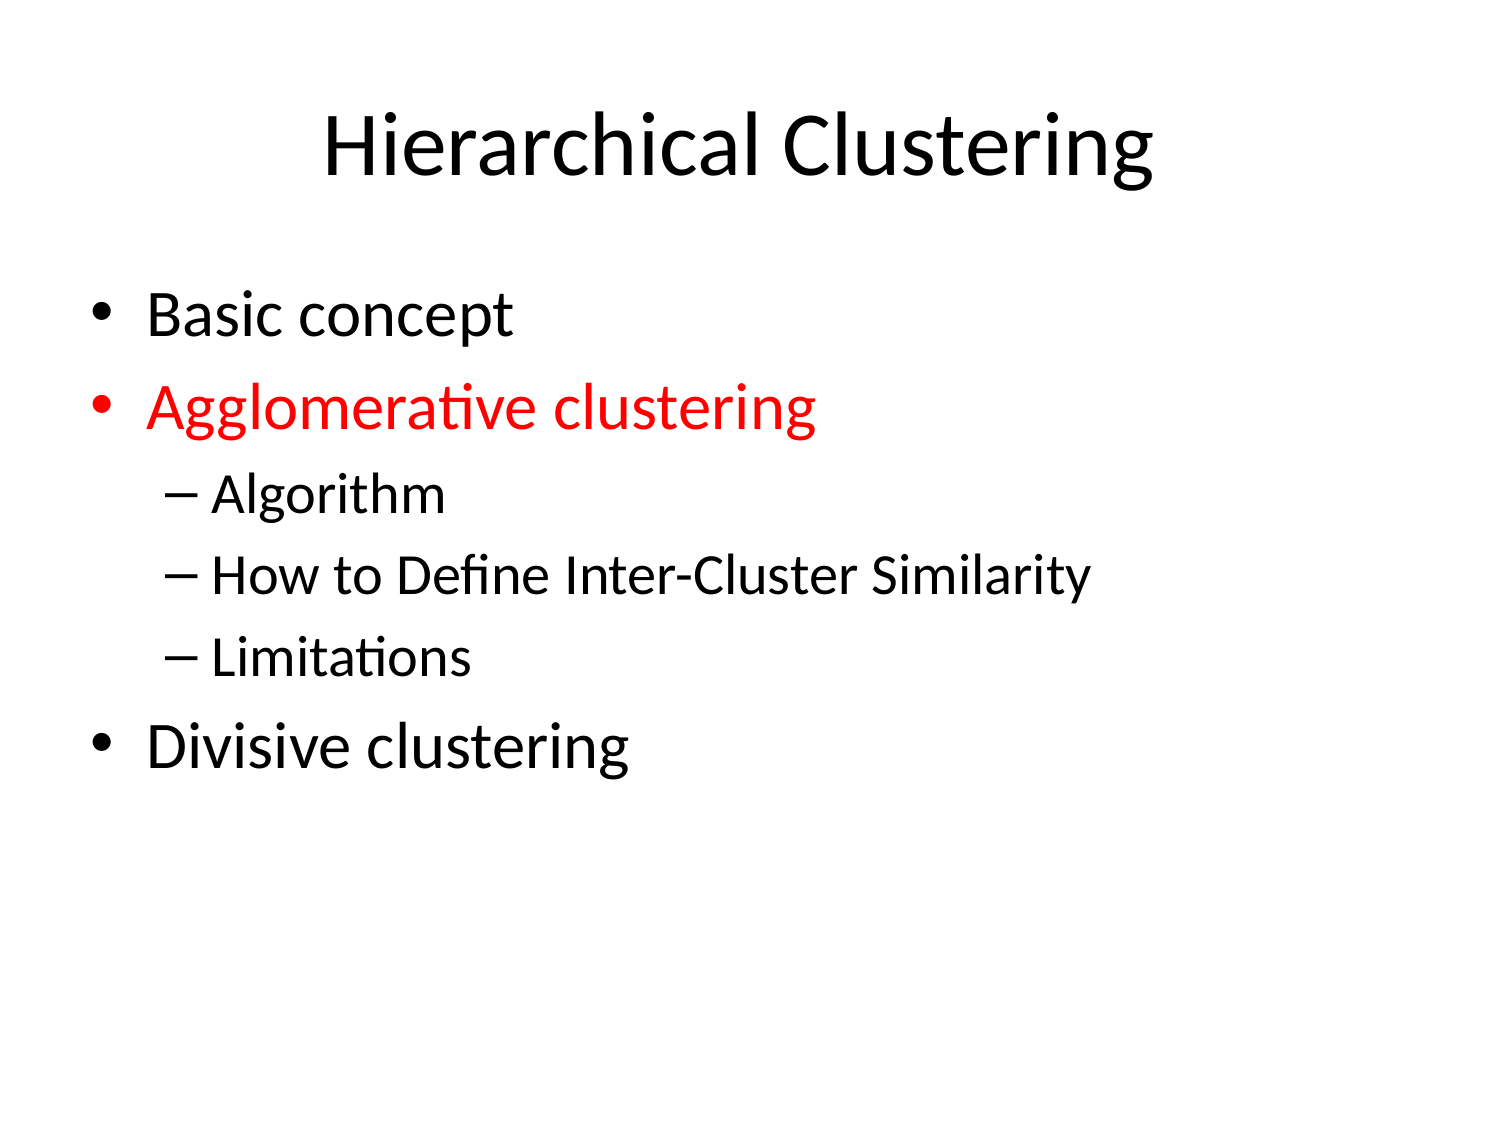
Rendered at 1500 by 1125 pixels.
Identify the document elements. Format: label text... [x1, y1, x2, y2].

list Basic concept Agglomerative clustering Algorithm How to Define Inter-Cluster Similarity Limitations Divisive clustering [75, 262, 1425, 1005]
title Hierarchical Clustering [75, 45, 1425, 233]
